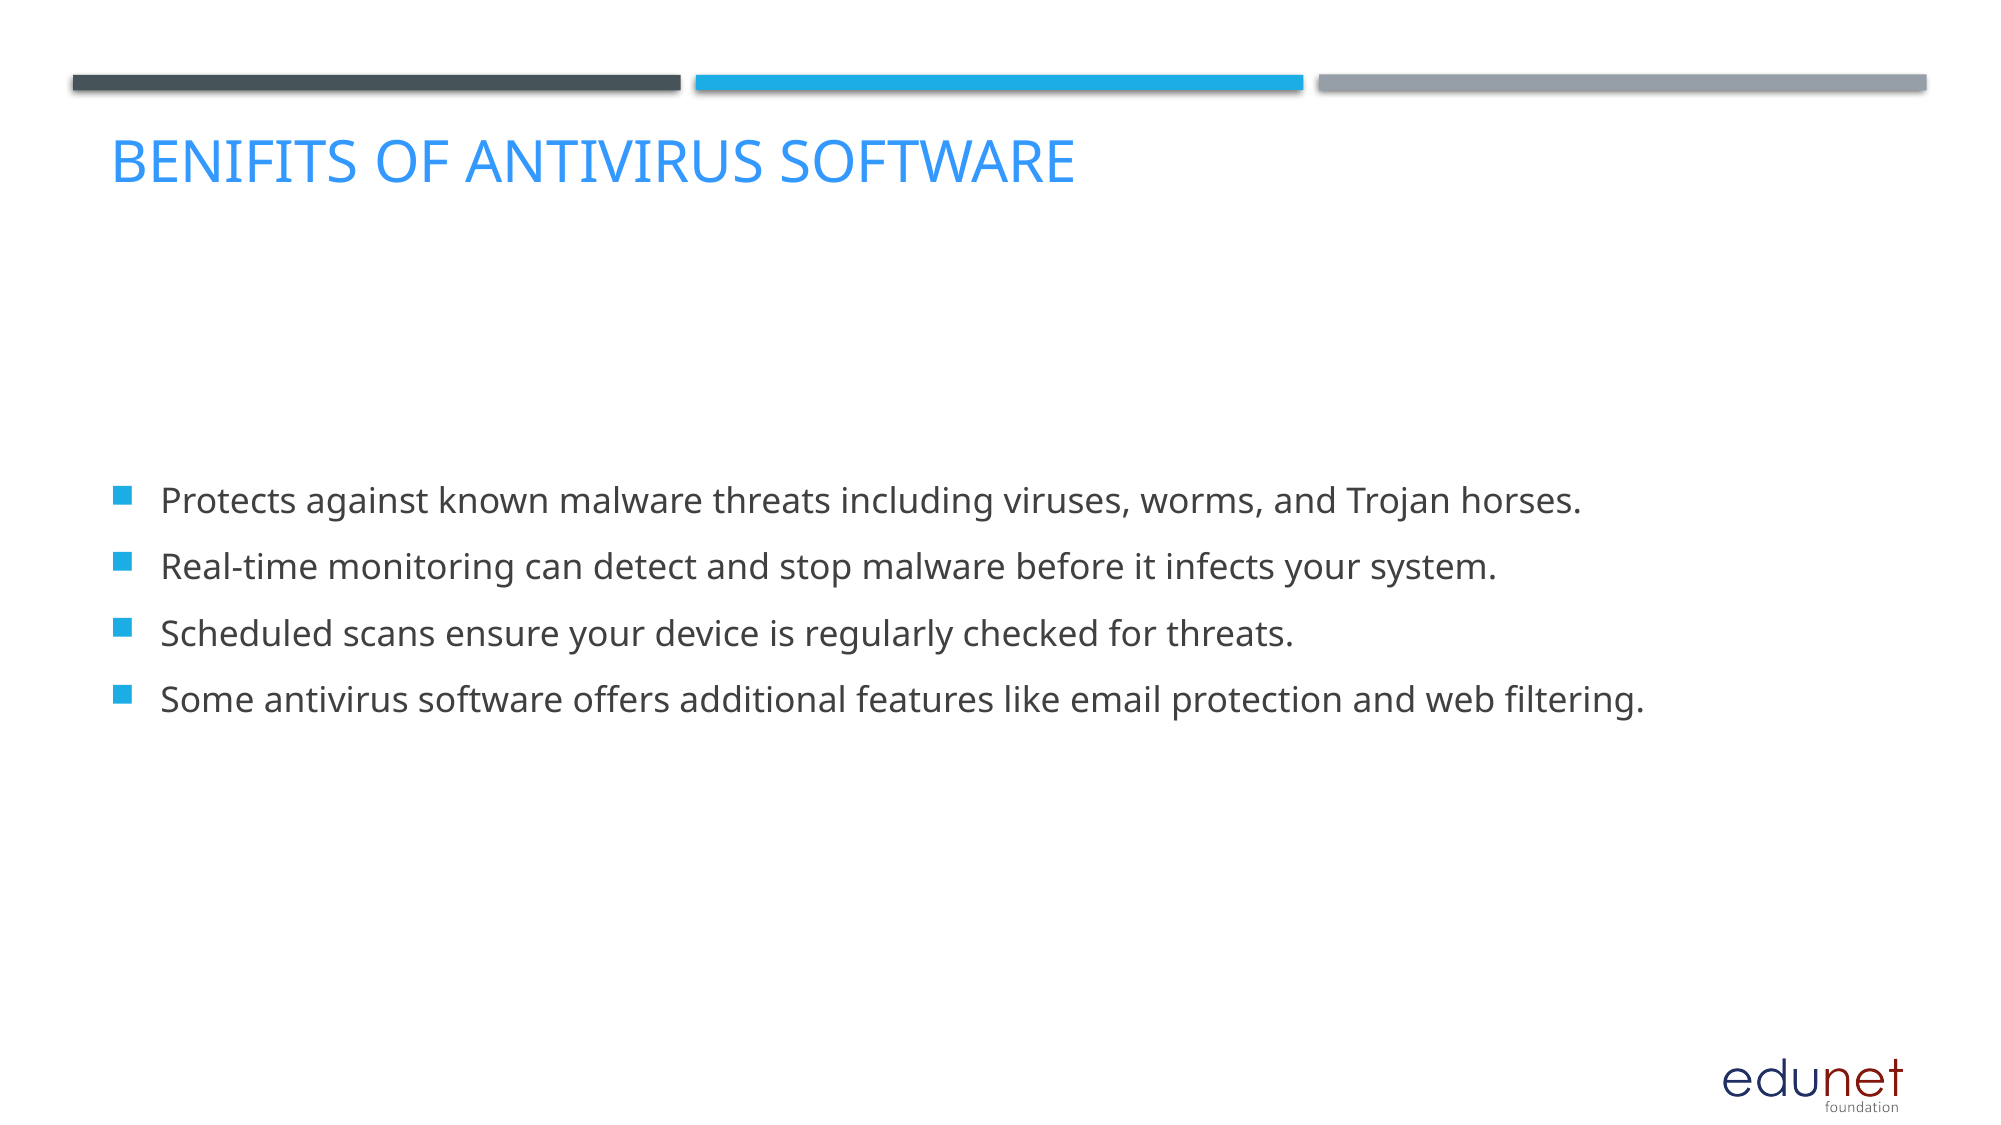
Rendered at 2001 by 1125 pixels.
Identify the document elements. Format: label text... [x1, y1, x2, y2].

picture [1719, 1056, 1905, 1116]
title Benifits of antivirus software [95, 115, 1905, 203]
list Protects against known malware threats including viruses, worms, and Trojan horses. Real-time monitoring can detect and stop malware before it infects your system. Scheduled scans ensure your device is regularly checked for threats. Some antivirus software offers additional features like email protection and web filtering. [95, 213, 1905, 981]
